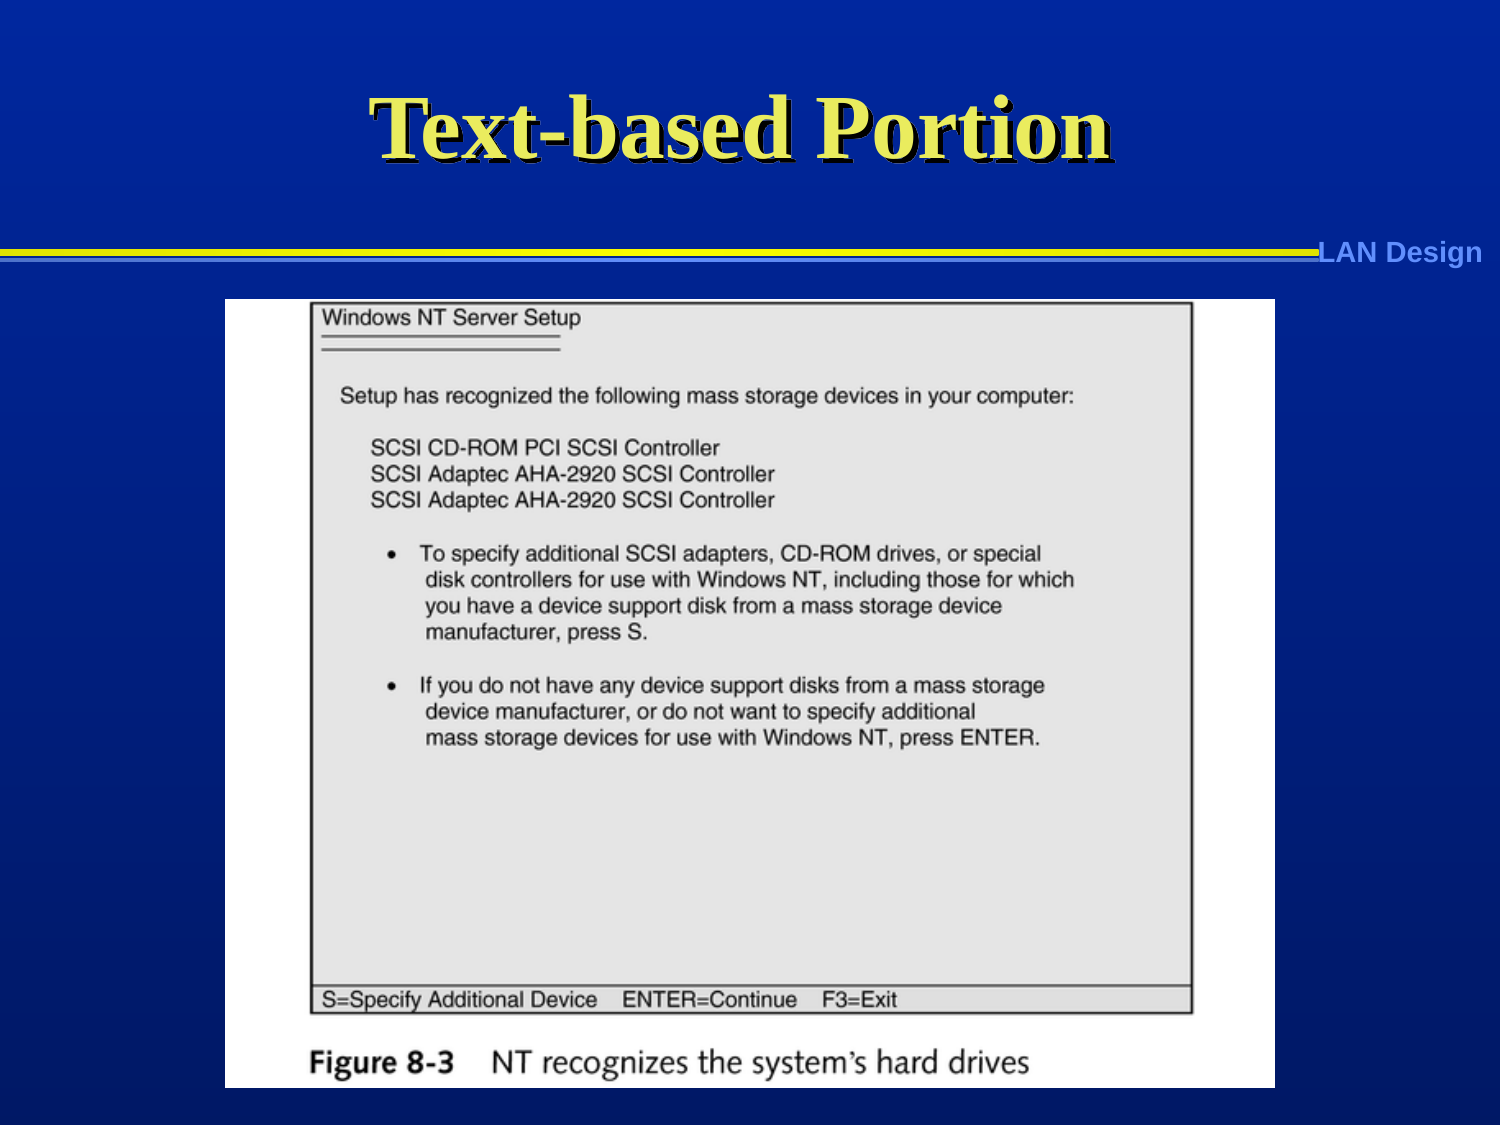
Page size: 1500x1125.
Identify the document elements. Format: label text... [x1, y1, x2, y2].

picture [224, 299, 1275, 1088]
title Text-based Portion [111, 27, 1392, 217]
